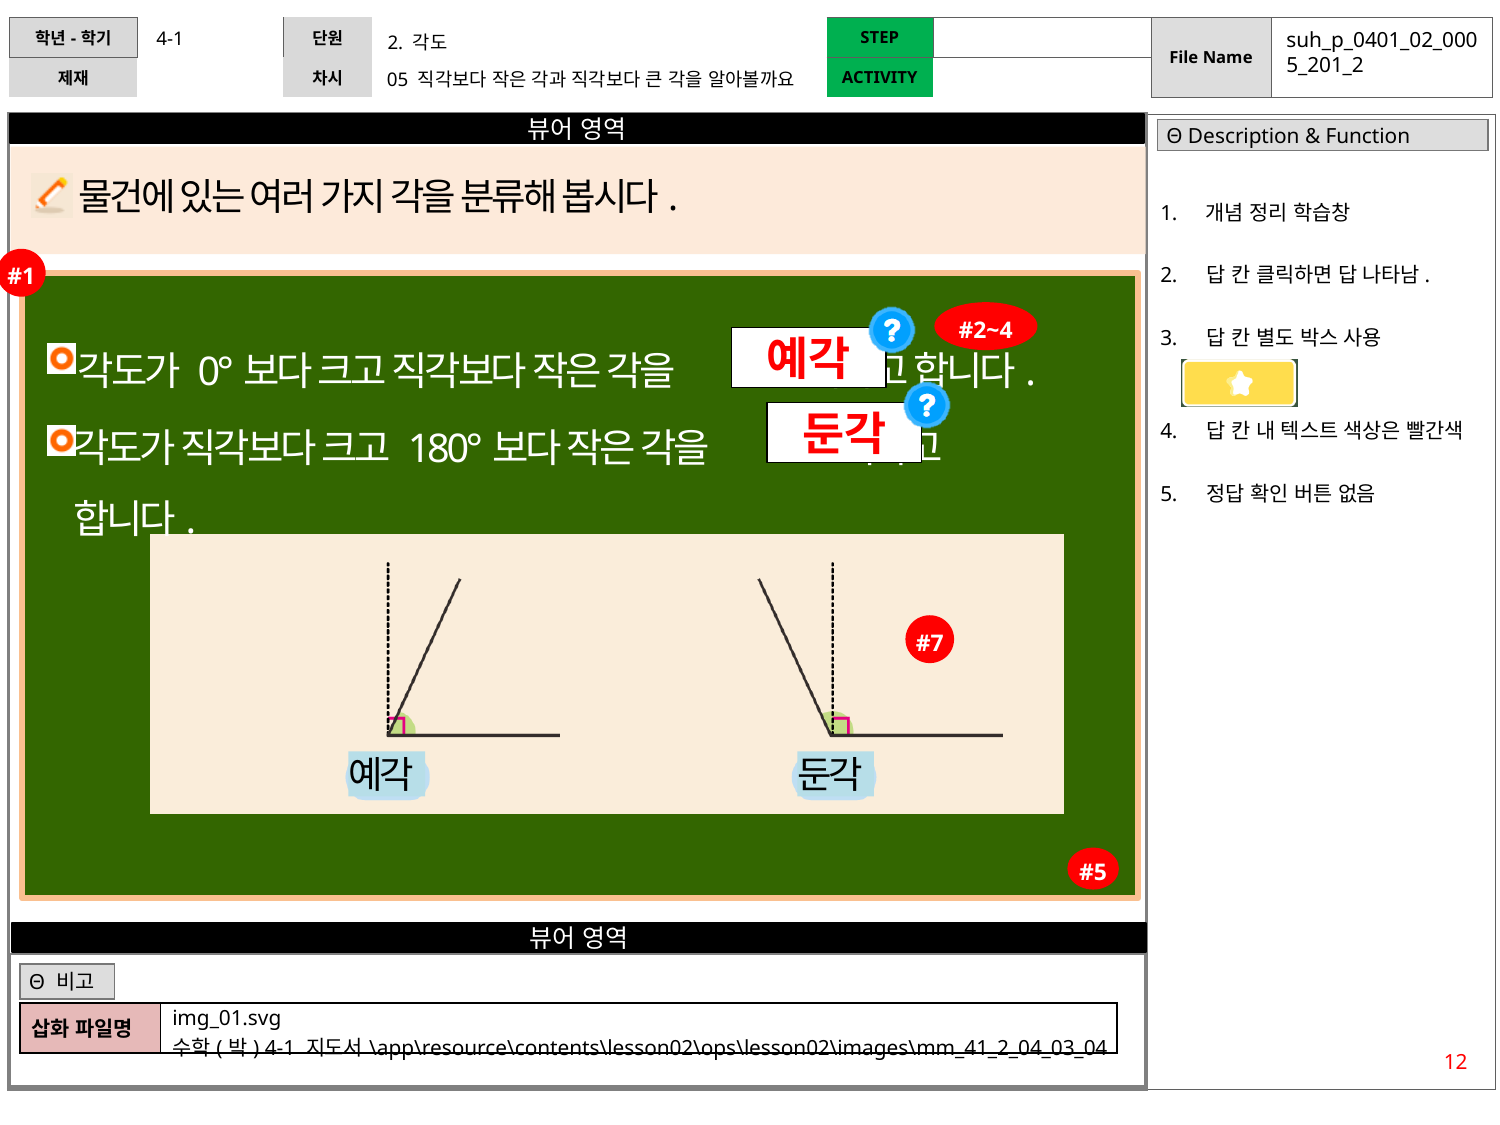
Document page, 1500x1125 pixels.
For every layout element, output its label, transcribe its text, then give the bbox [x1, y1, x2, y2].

text_box [20, 271, 1140, 900]
picture [897, 375, 957, 435]
text_box #5 [1065, 845, 1121, 892]
text_box 각도가 0°보다 크고 직각보다 작은 각을 이라고 합니다. [63, 314, 1178, 401]
text_box 개념 정리 학습창 답 칸 클릭하면 답 나타남. 답 칸 별도 박스 사용 답 칸 내 텍스트 색상은 빨간색 정답 확인 버튼 없음 [1145, 160, 1500, 576]
picture [1180, 358, 1298, 407]
text_box suh_p_0401_02_0005_201_2 [1271, 18, 1500, 84]
text_box [9, 145, 1148, 256]
text_box #2~4 [932, 300, 1040, 353]
picture [47, 342, 76, 375]
text_box 예각 [731, 327, 887, 388]
picture [861, 300, 922, 360]
text_box 2. 각도 [372, 23, 828, 48]
picture [150, 534, 1064, 814]
picture [31, 173, 73, 218]
table_header Θ Description & Function [1158, 120, 1487, 150]
table_header img_01.svg 수학(박) 4-1 지도서\app\resource\contents\lesson02\ops\lesson02\images\mm_41_2_04_03_04 [161, 1004, 1116, 1052]
text_box 물건에 있는 여러 가지 각을 분류해 봅시다. [63, 165, 1150, 225]
text_box 각도가 직각보다 크고 180°보다 작은 각을 이라고 합니다. [58, 391, 1174, 549]
text_box 05 직각보다 작은 각과 직각보다 큰 각을 알아볼까요 [372, 60, 821, 96]
table_header 삽화 파일명 [21, 1004, 160, 1052]
text_box 4-1 [141, 18, 284, 55]
text_box #1 [0, 246, 48, 299]
picture [47, 424, 76, 457]
text_box 둔각 [767, 402, 922, 463]
